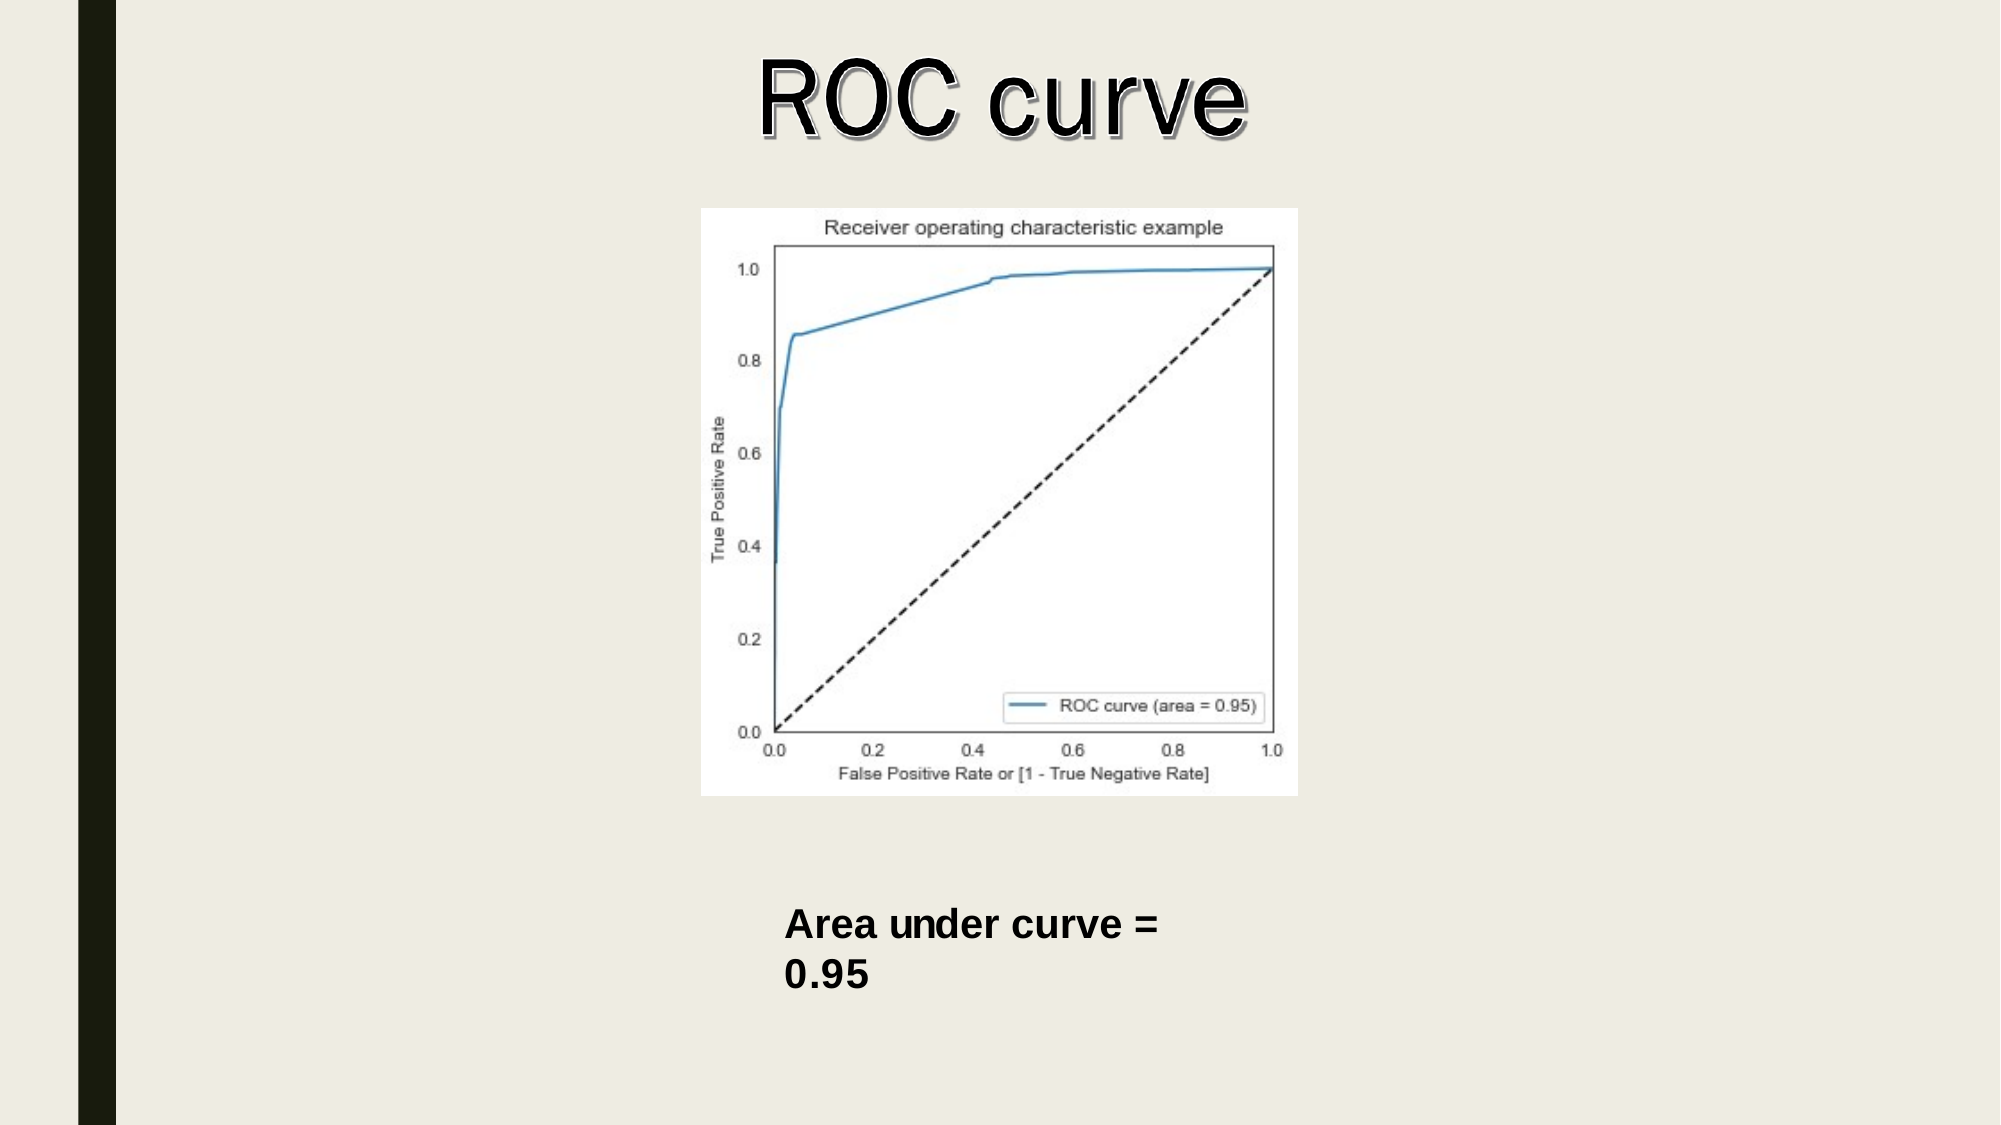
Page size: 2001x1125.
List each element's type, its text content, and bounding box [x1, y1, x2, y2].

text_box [760, 56, 1251, 143]
picture [701, 208, 1299, 797]
text_box Area under curve = 0.95 [782, 894, 1218, 997]
